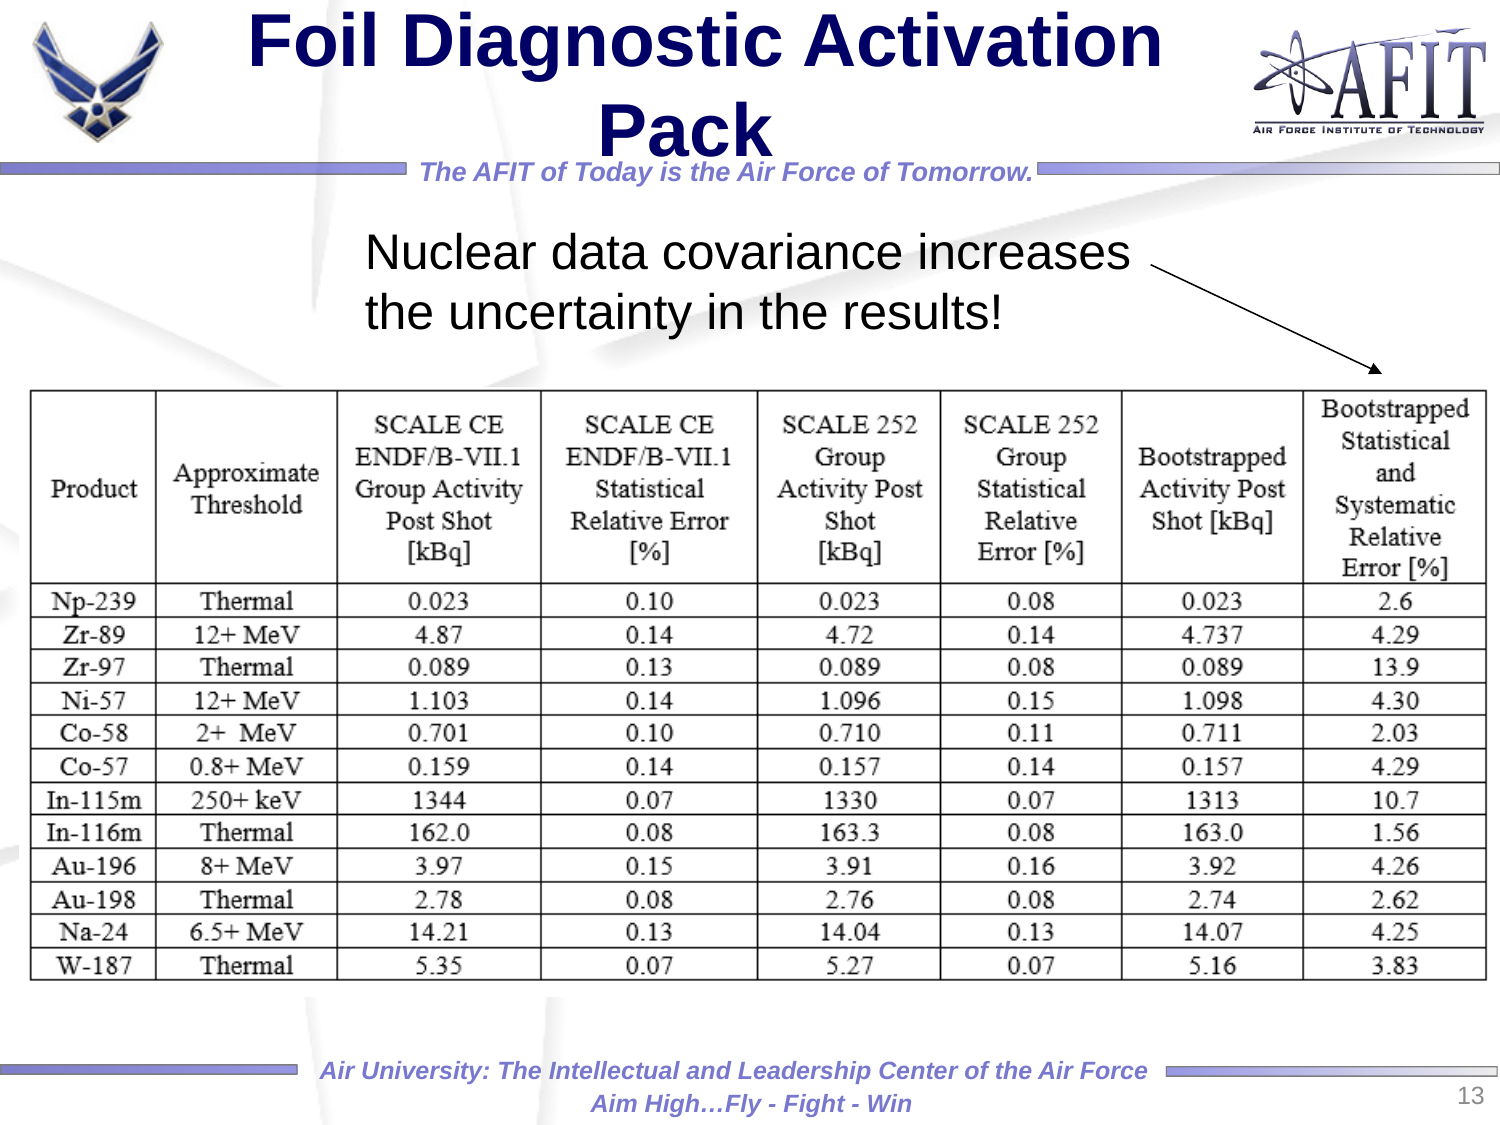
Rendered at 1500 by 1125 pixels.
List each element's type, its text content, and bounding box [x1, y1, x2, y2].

title Foil Diagnostic Activation Pack [162, 0, 1251, 163]
slide_number 13 [1149, 1065, 1500, 1125]
picture [32, 21, 162, 143]
text_box Nuclear data covariance increases the uncertainty in the results! [349, 212, 1188, 348]
picture [19, 387, 1500, 998]
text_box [1150, 264, 1383, 374]
